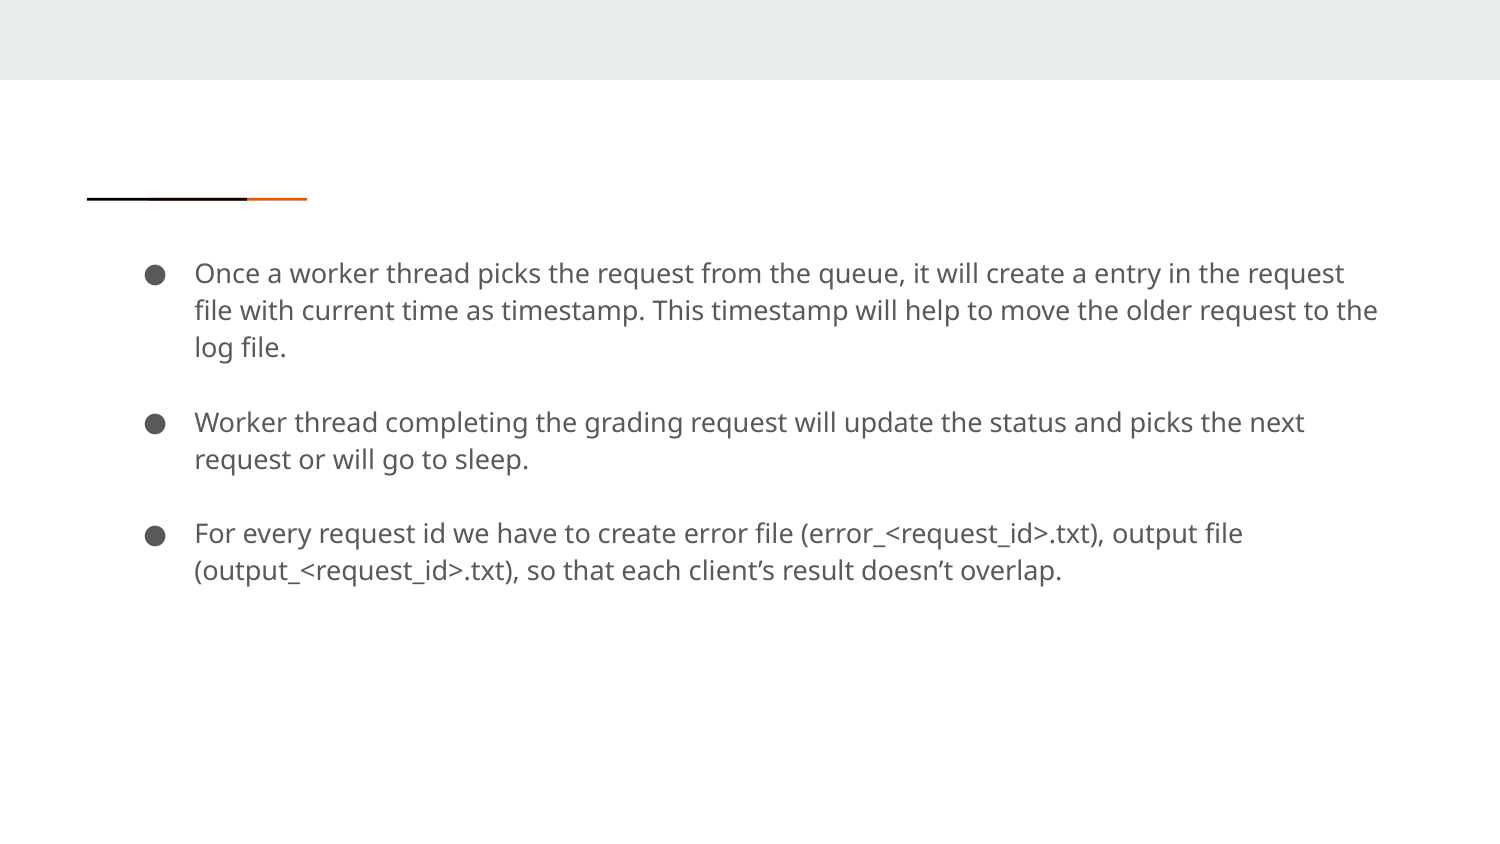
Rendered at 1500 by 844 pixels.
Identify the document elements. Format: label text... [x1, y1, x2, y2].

list Once a worker thread picks the request from the queue, it will create a entry in the request file with current time as timestamp. This timestamp will help to move the older request to the log file. Worker thread completing the grading request will update the status and picks the next request or will go to sleep. For every request id we have to create error file (error_<request_id>.txt), output file (output_<request_id>.txt), so that each client’s result doesn’t overlap. [119, 236, 1381, 804]
